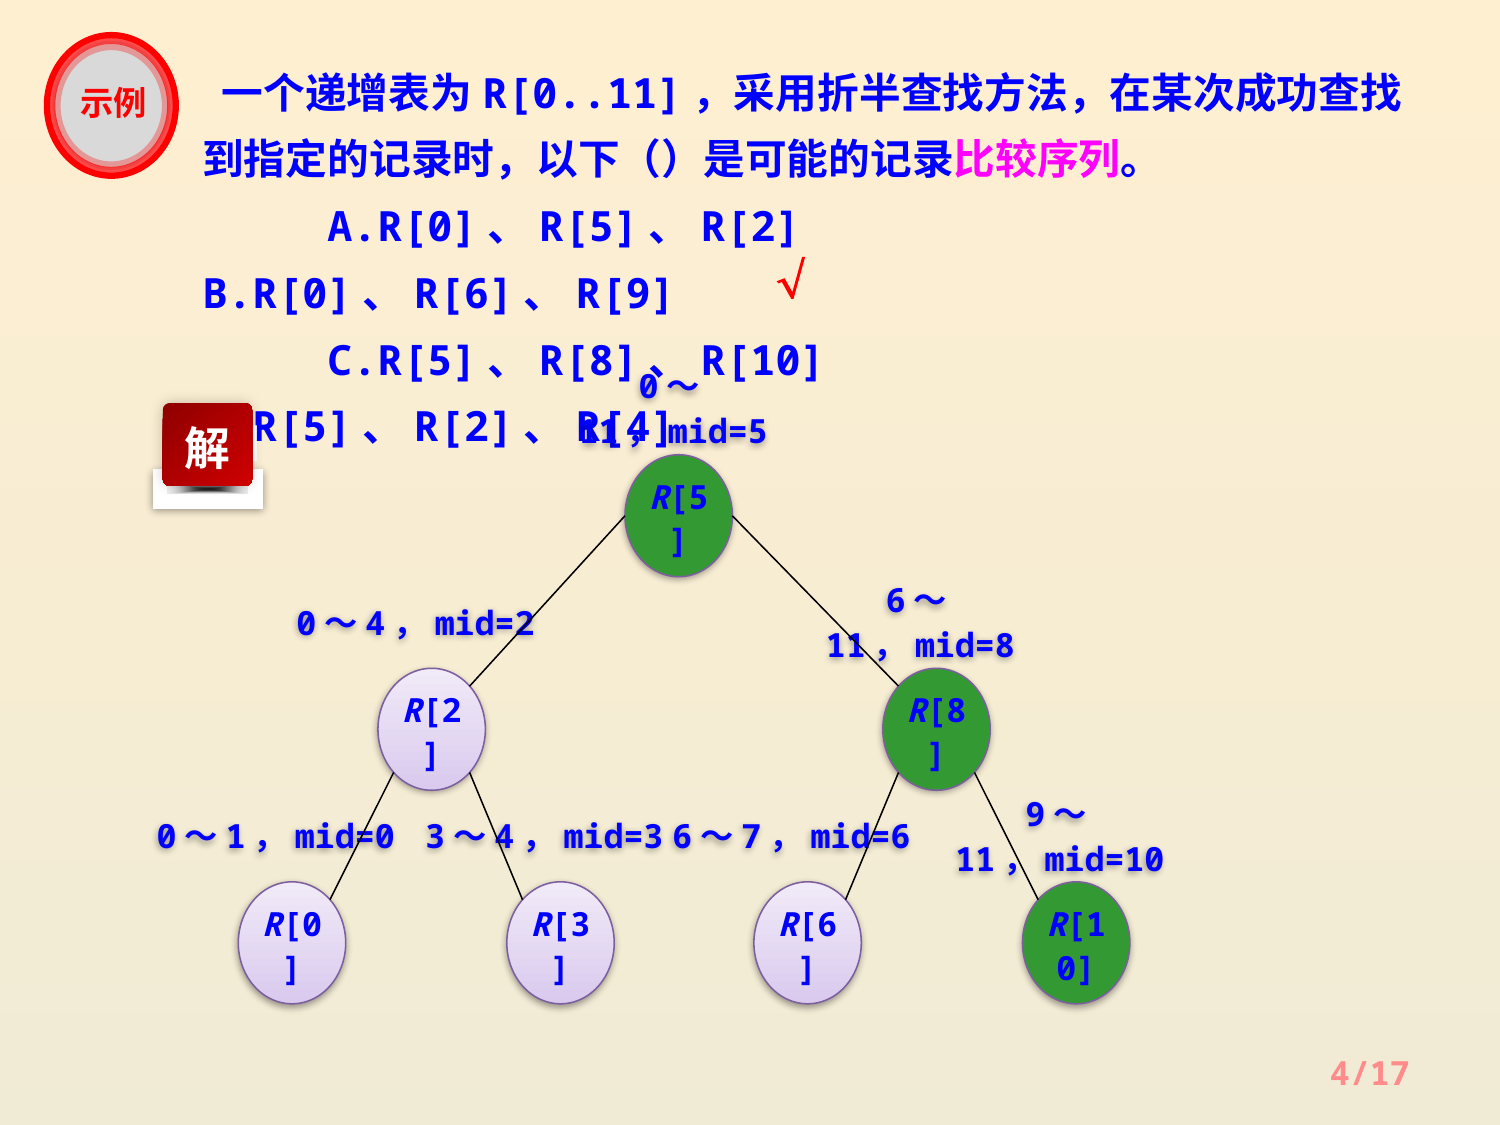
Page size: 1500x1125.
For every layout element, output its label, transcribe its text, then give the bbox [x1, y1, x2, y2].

text_box  [761, 238, 821, 316]
slide_number 4/17 [1074, 1042, 1425, 1103]
text_box 一个递增表为R[0..11]，采用折半查找方法，在某次成功查找到指定的记录时，以下（）是可能的记录比较序列。 A.R[0]、R[5]、R[2] B.R[0]、R[6]、R[9] C.R[5]、R[8]、R[10] D.R[5]、R[2]、R[4] [187, 42, 1430, 458]
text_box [152, 362, 1184, 1005]
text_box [162, 398, 282, 495]
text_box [46, 34, 177, 176]
